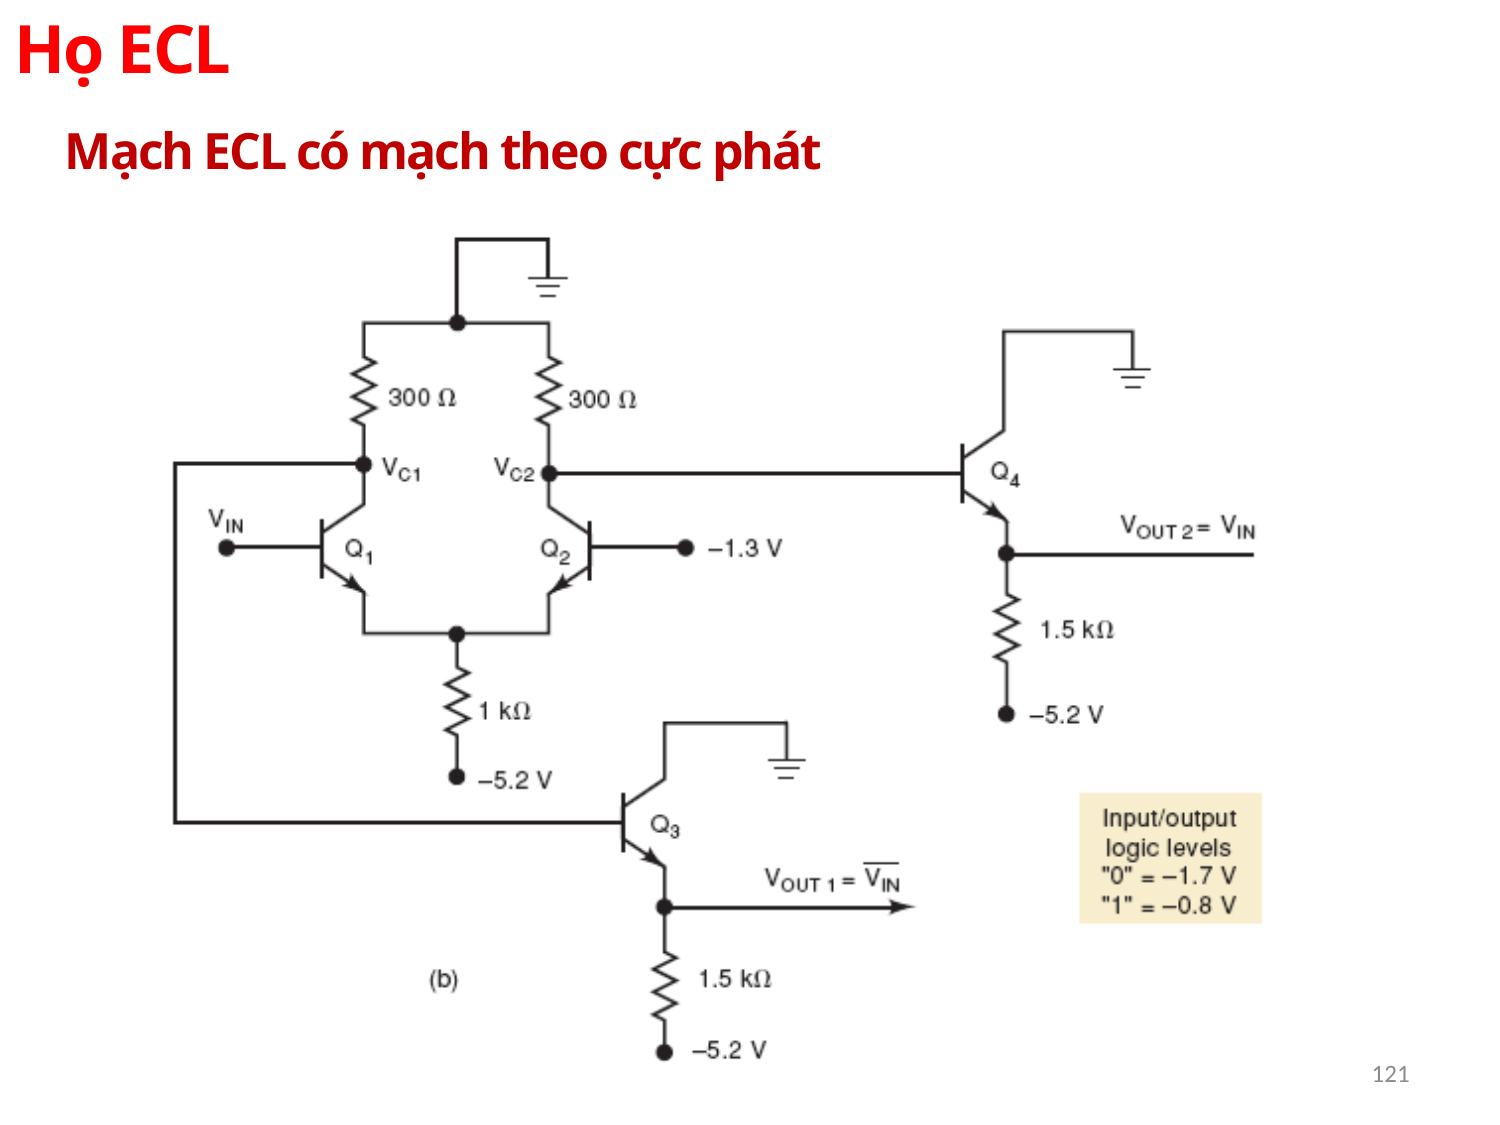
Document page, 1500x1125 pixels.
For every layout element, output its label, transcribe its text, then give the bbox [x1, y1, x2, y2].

text_box Họ ECL [0, 0, 1313, 95]
text_box Mạch ECL có mạch theo cực phát [49, 112, 1250, 188]
slide_number 121 [1074, 1042, 1425, 1103]
picture [128, 230, 1301, 1076]
